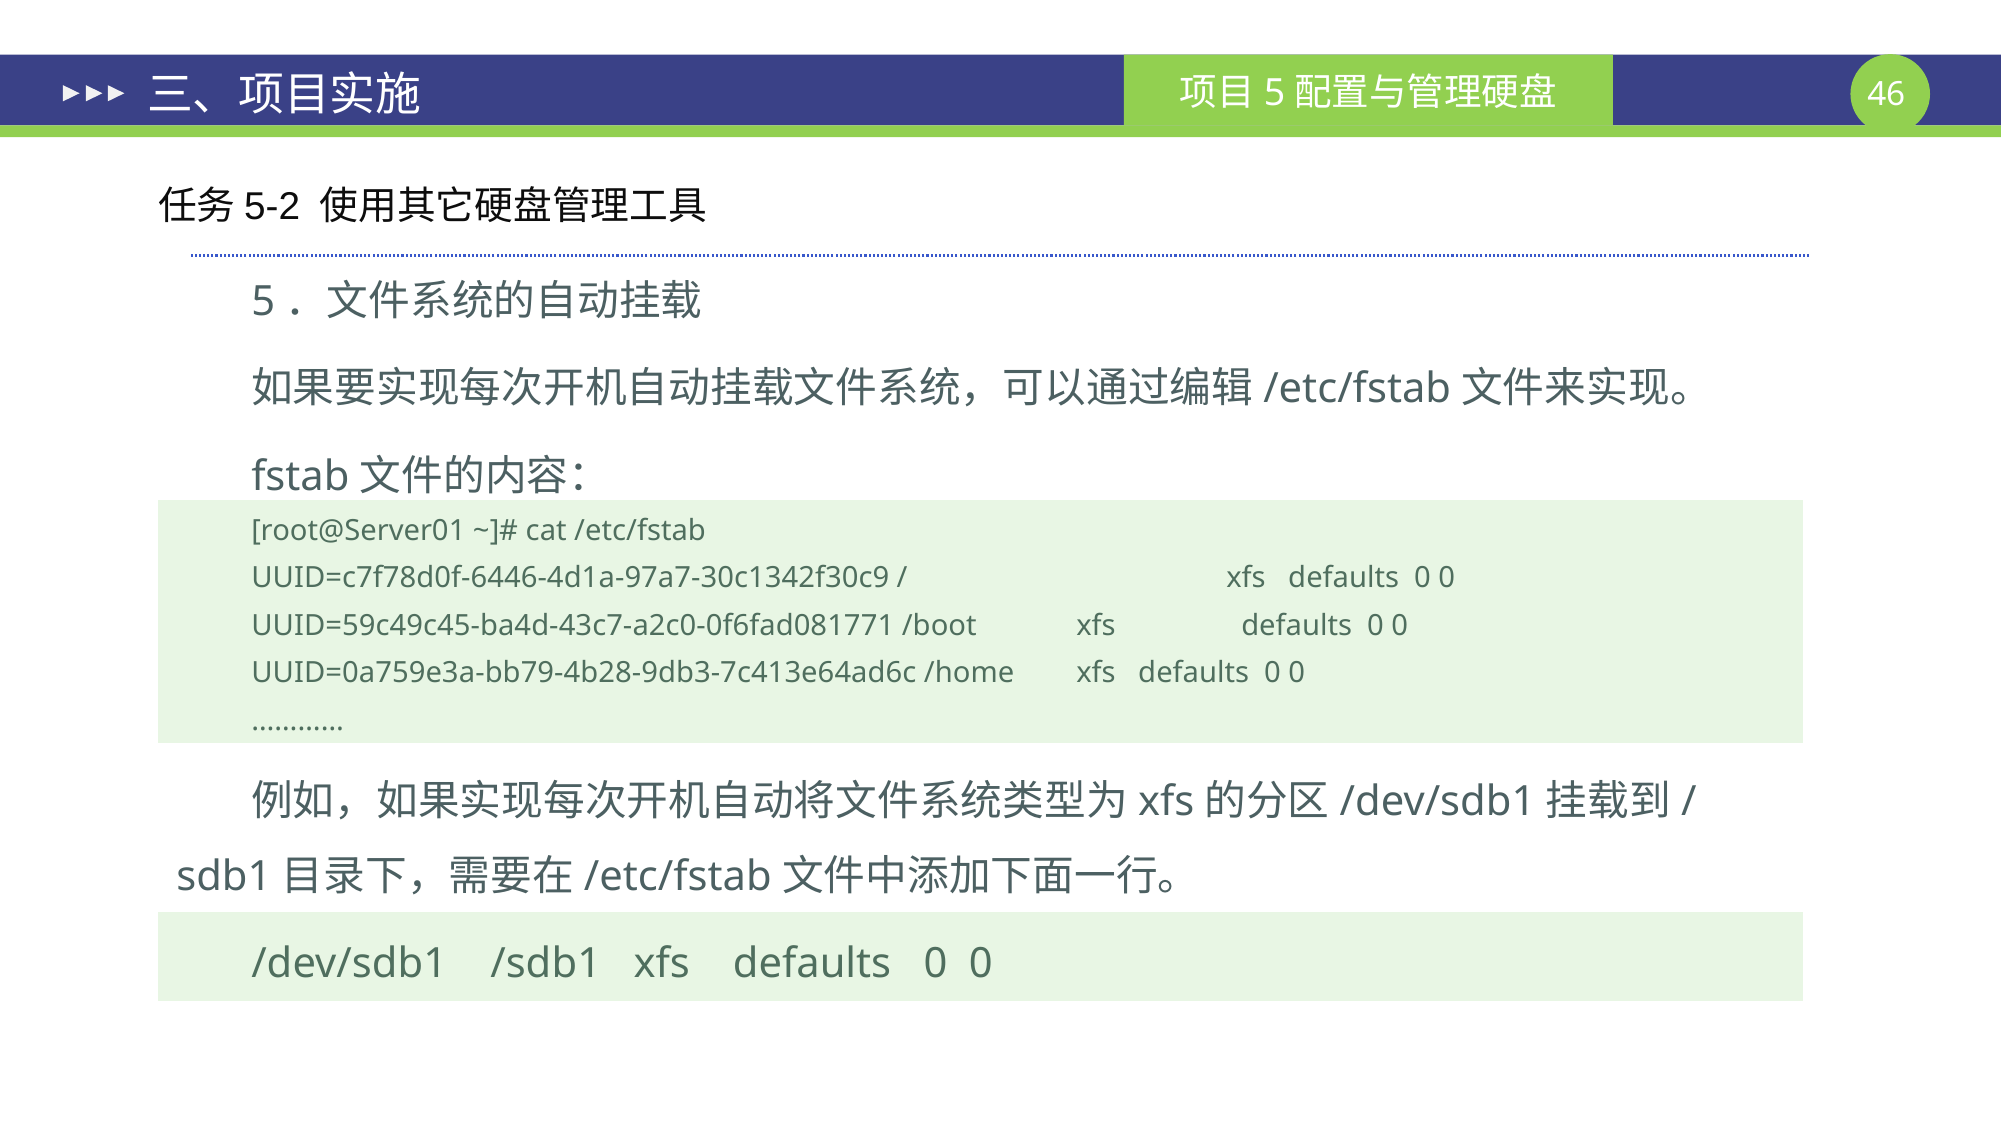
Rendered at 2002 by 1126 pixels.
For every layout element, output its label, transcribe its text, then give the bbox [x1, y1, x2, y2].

picture [158, 912, 1803, 1002]
text_box 5．文件系统的自动挂载 如果要实现每次开机自动挂载文件系统，可以通过编辑/etc/fstab文件来实现。 fstab文件的内容： [root@Server01 ~]# cat /etc/fstab UUID=c7f78d0f-6446-4d1a-97a7-30c1342f30c9 / xfs defaults 0 0 UUID=59c49c45-ba4d-43c7-a2c0-0f6fad081771 /boot xfs defaults 0 0 UUID=0a759e3a-bb79-4b28-9db3-7c413e64ad6c /home xfs defaults 0 0 ………… 例如，如果实现每次开机自动将文件系统类型为xfs的分区/dev/sdb1挂载到/sdb1目录下，需要在/etc/fstab文件中添加下面一行。 /dev/sdb1 /sdb1 xfs defaults 0 0 [161, 754, 1784, 912]
list 任务5-2 使用其它硬盘管理工具 [138, 161, 1901, 238]
picture [158, 499, 1803, 743]
text_box 5．文件系统的自动挂载 如果要实现每次开机自动挂载文件系统，可以通过编辑/etc/fstab文件来实现。 fstab文件的内容： [root@Server01 ~]# cat /etc/fstab UUID=c7f78d0f-6446-4d1a-97a7-30c1342f30c9 / xfs defaults 0 0 UUID=59c49c45-ba4d-43c7-a2c0-0f6fad081771 /boot xfs defaults 0 0 UUID=0a759e3a-bb79-4b28-9db3-7c413e64ad6c /home xfs defaults 0 0 ………… 例如，如果实现每次开机自动将文件系统类型为xfs的分区/dev/sdb1挂载到/sdb1目录下，需要在/etc/fstab文件中添加下面一行。 /dev/sdb1 /sdb1 xfs defaults 0 0 [161, 241, 1784, 497]
title 三、项目实施 [127, 59, 1207, 126]
